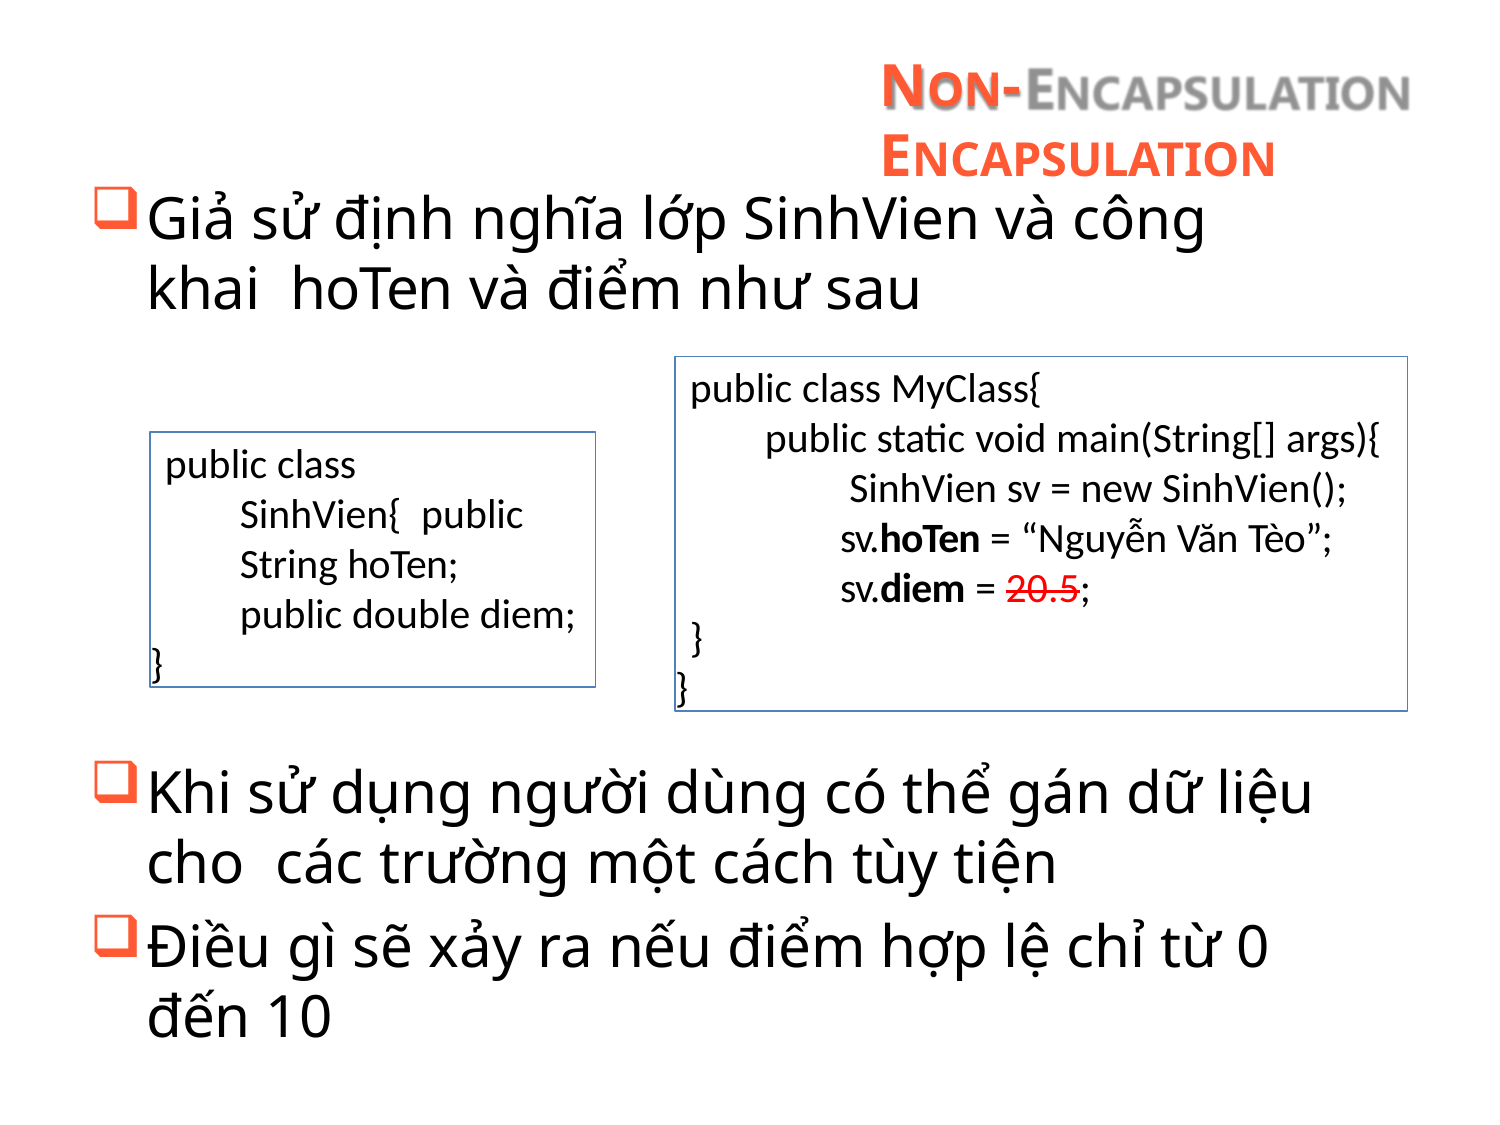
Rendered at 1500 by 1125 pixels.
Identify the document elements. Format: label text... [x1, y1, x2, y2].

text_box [74, 31, 1444, 162]
text_box Giả sử định nghĩa lớp SinhVien và công khai hoTen và điểm như sau [87, 178, 1277, 321]
text_box public class MyClass{ public static void main(String[] args){ SinhVien sv = new SinhVien(); sv.hoTen = “Nguyễn Văn Tèo”; sv.diem = 20.5; } } [674, 356, 1408, 712]
text_box public class SinhVien{ public String hoTen; public double diem; } [149, 432, 596, 688]
title NON-ENCAPSULATION [88, 170, 1412, 237]
text_box Khi sử dụng người dùng có thể gán dữ liệu cho các trường một cách tùy tiện Điều gì sẽ xảy ra nếu điểm hợp lệ chỉ từ 0 đến 10 [87, 752, 1405, 1049]
